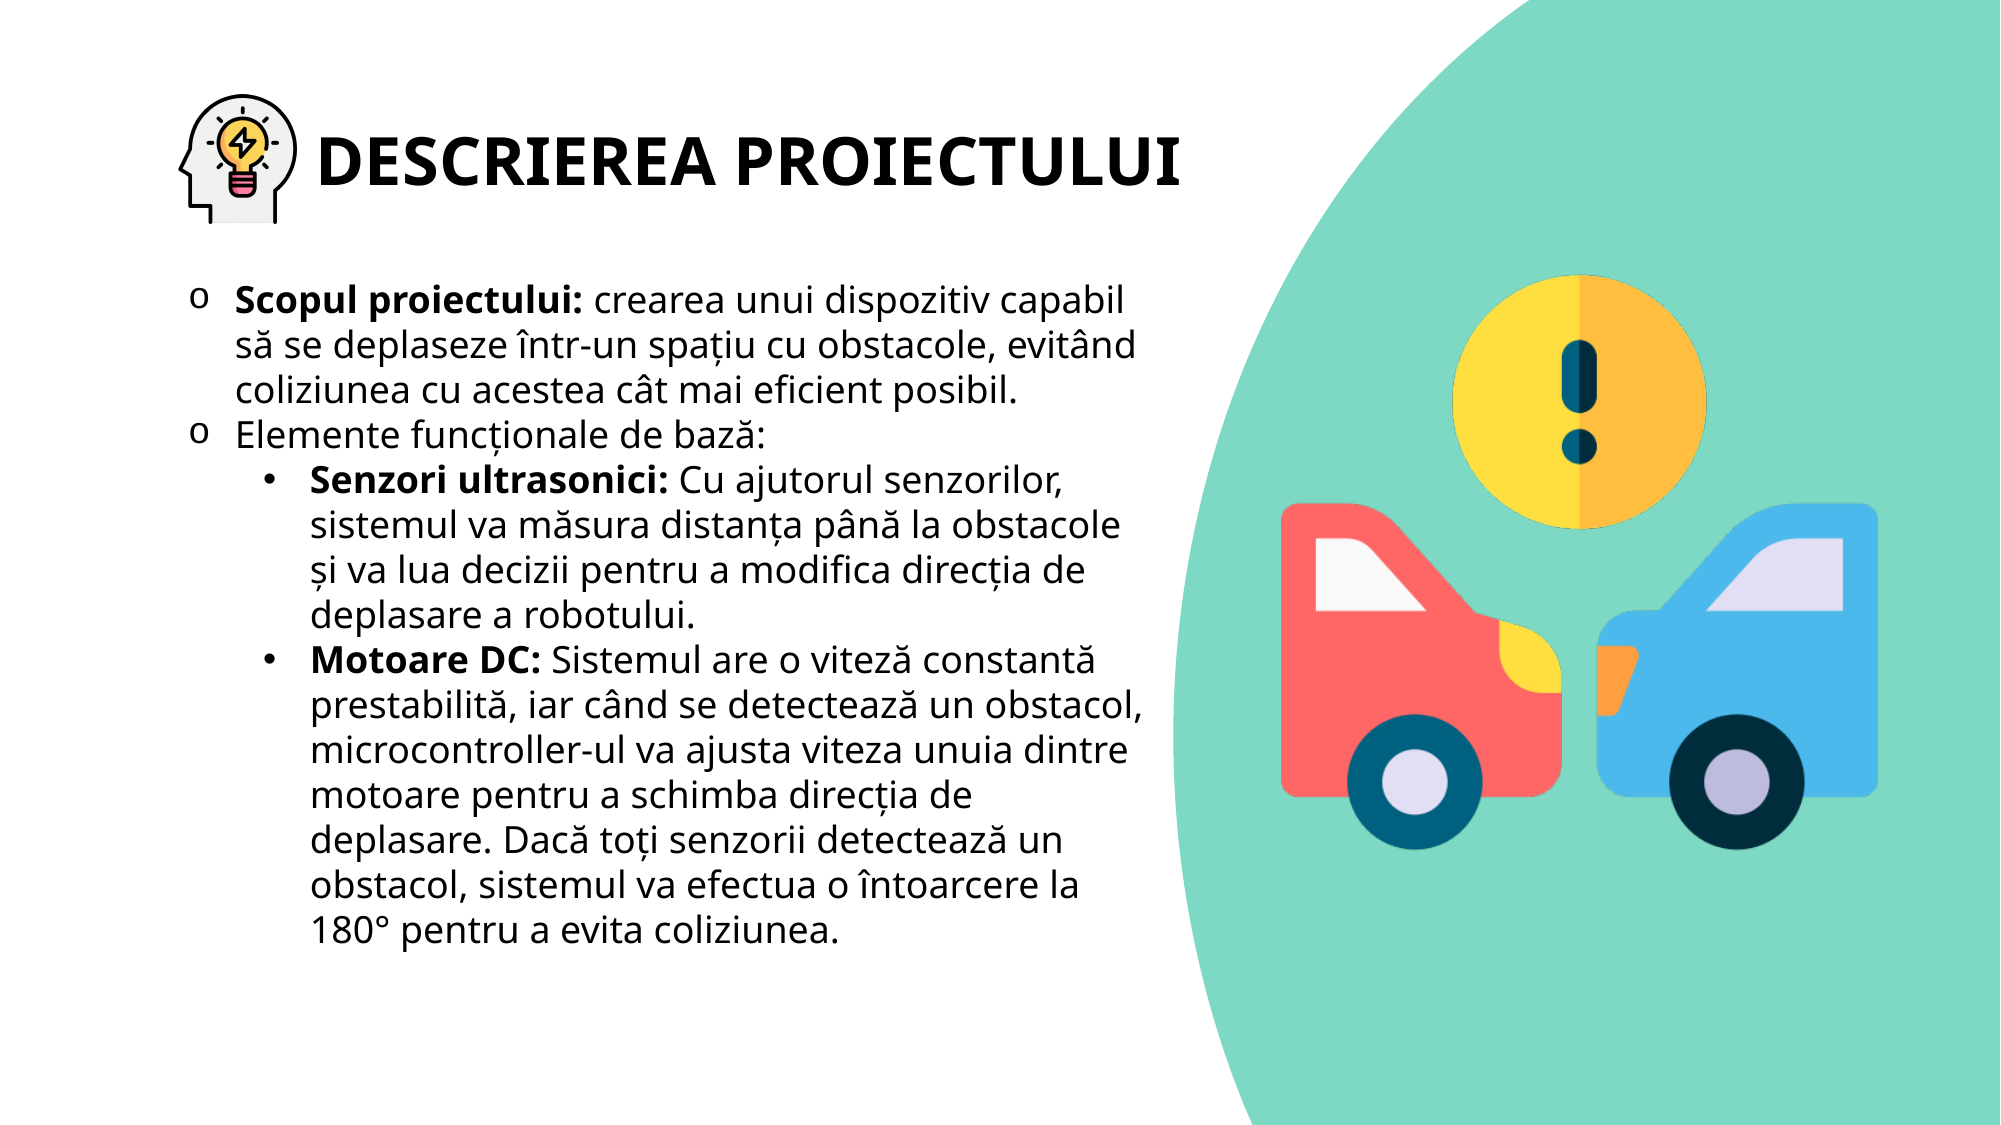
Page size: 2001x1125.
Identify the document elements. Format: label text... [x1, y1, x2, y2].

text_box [173, 94, 1282, 224]
text_box Scopul proiectului: crearea unui dispozitiv capabil să se deplaseze într-un spațiu cu obstacole, evitând coliziunea cu acestea cât mai eficient posibil. Elemente funcționale de bază: Senzori ultrasonici: Cu ajutorul senzorilor, sistemul va măsura distanța până la obstacole și va lua decizii pentru a modifica direcția de deplasare a robotului. Motoare DC: Sistemul are o viteză constantă prestabilită, iar când se detectează un obstacol, microcontroller-ul va ajusta viteza unuia dintre motoare pentru a schimba direcția de deplasare. Dacă toți senzorii detectează un obstacol, sistemul va efectua o întoarcere la 180° pentru a evita coliziunea. [173, 268, 1174, 959]
text_box [1174, 0, 2000, 1125]
picture [1281, 264, 1878, 861]
